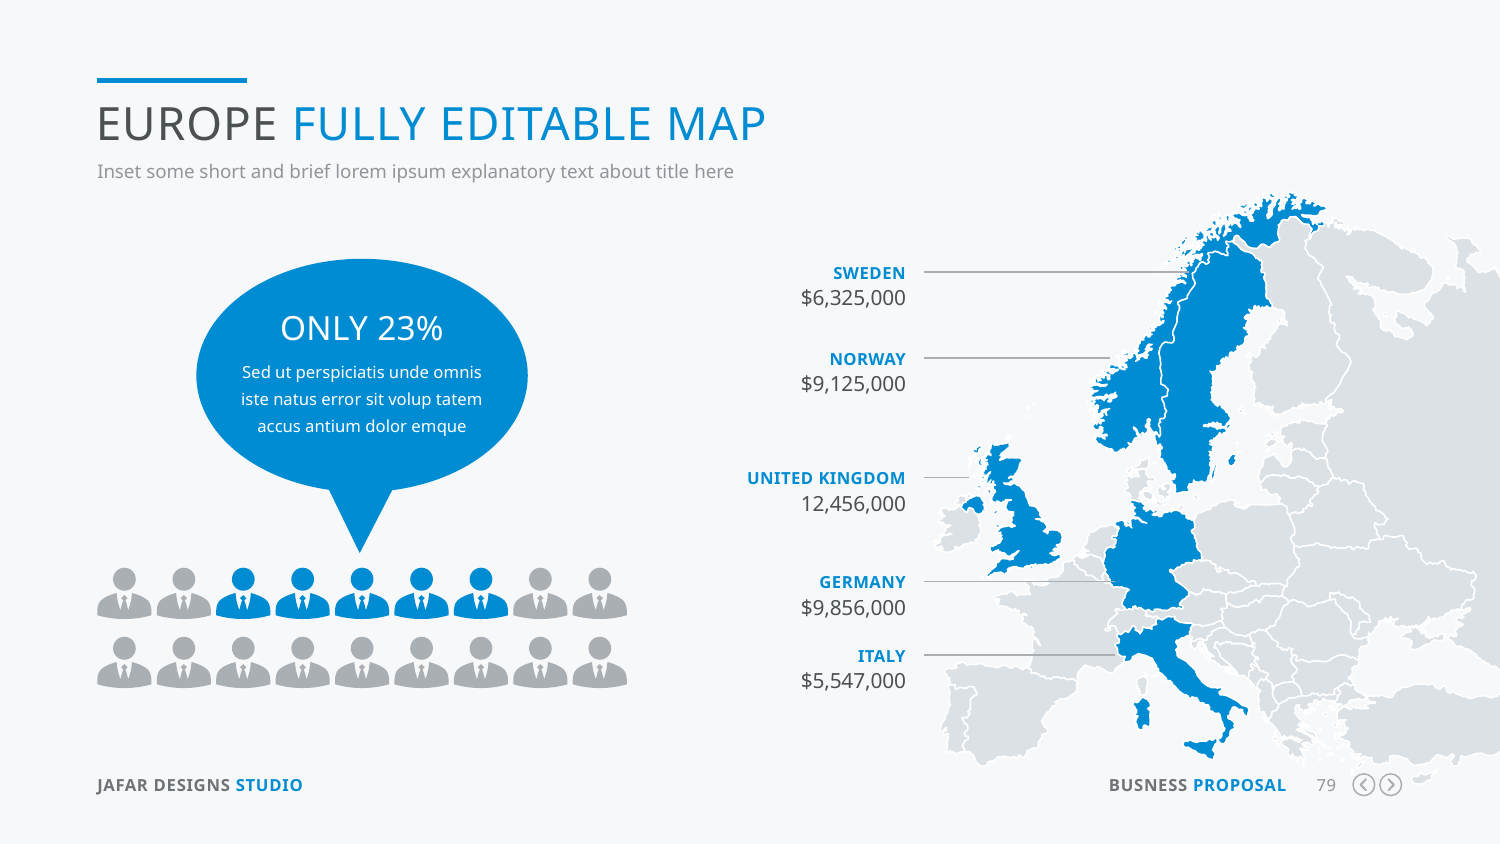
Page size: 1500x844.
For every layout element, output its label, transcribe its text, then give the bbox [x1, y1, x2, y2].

list Europe fully editable map [95, 94, 1401, 158]
list Inset some short and brief lorem ipsum explanatory text about title here [97, 157, 1403, 181]
text_box norway [668, 348, 906, 369]
text_box Germany [668, 572, 906, 593]
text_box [97, 567, 627, 689]
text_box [932, 191, 1500, 785]
text_box $6,325,000 [668, 284, 906, 310]
text_box $9,856,000 [668, 594, 906, 620]
text_box $9,125,000 [668, 370, 906, 396]
text_box 12,456,000 [668, 490, 906, 516]
text_box Sed ut perspiciatis unde omnis iste natus error sit volup tatem accus antium dolor emque [239, 354, 486, 437]
text_box Sweden [668, 262, 906, 283]
text_box [195, 257, 529, 556]
text_box italy [668, 645, 906, 666]
text_box Only 23% [239, 311, 486, 348]
text_box $5,547,000 [668, 667, 906, 693]
text_box United kingdom [668, 468, 906, 489]
